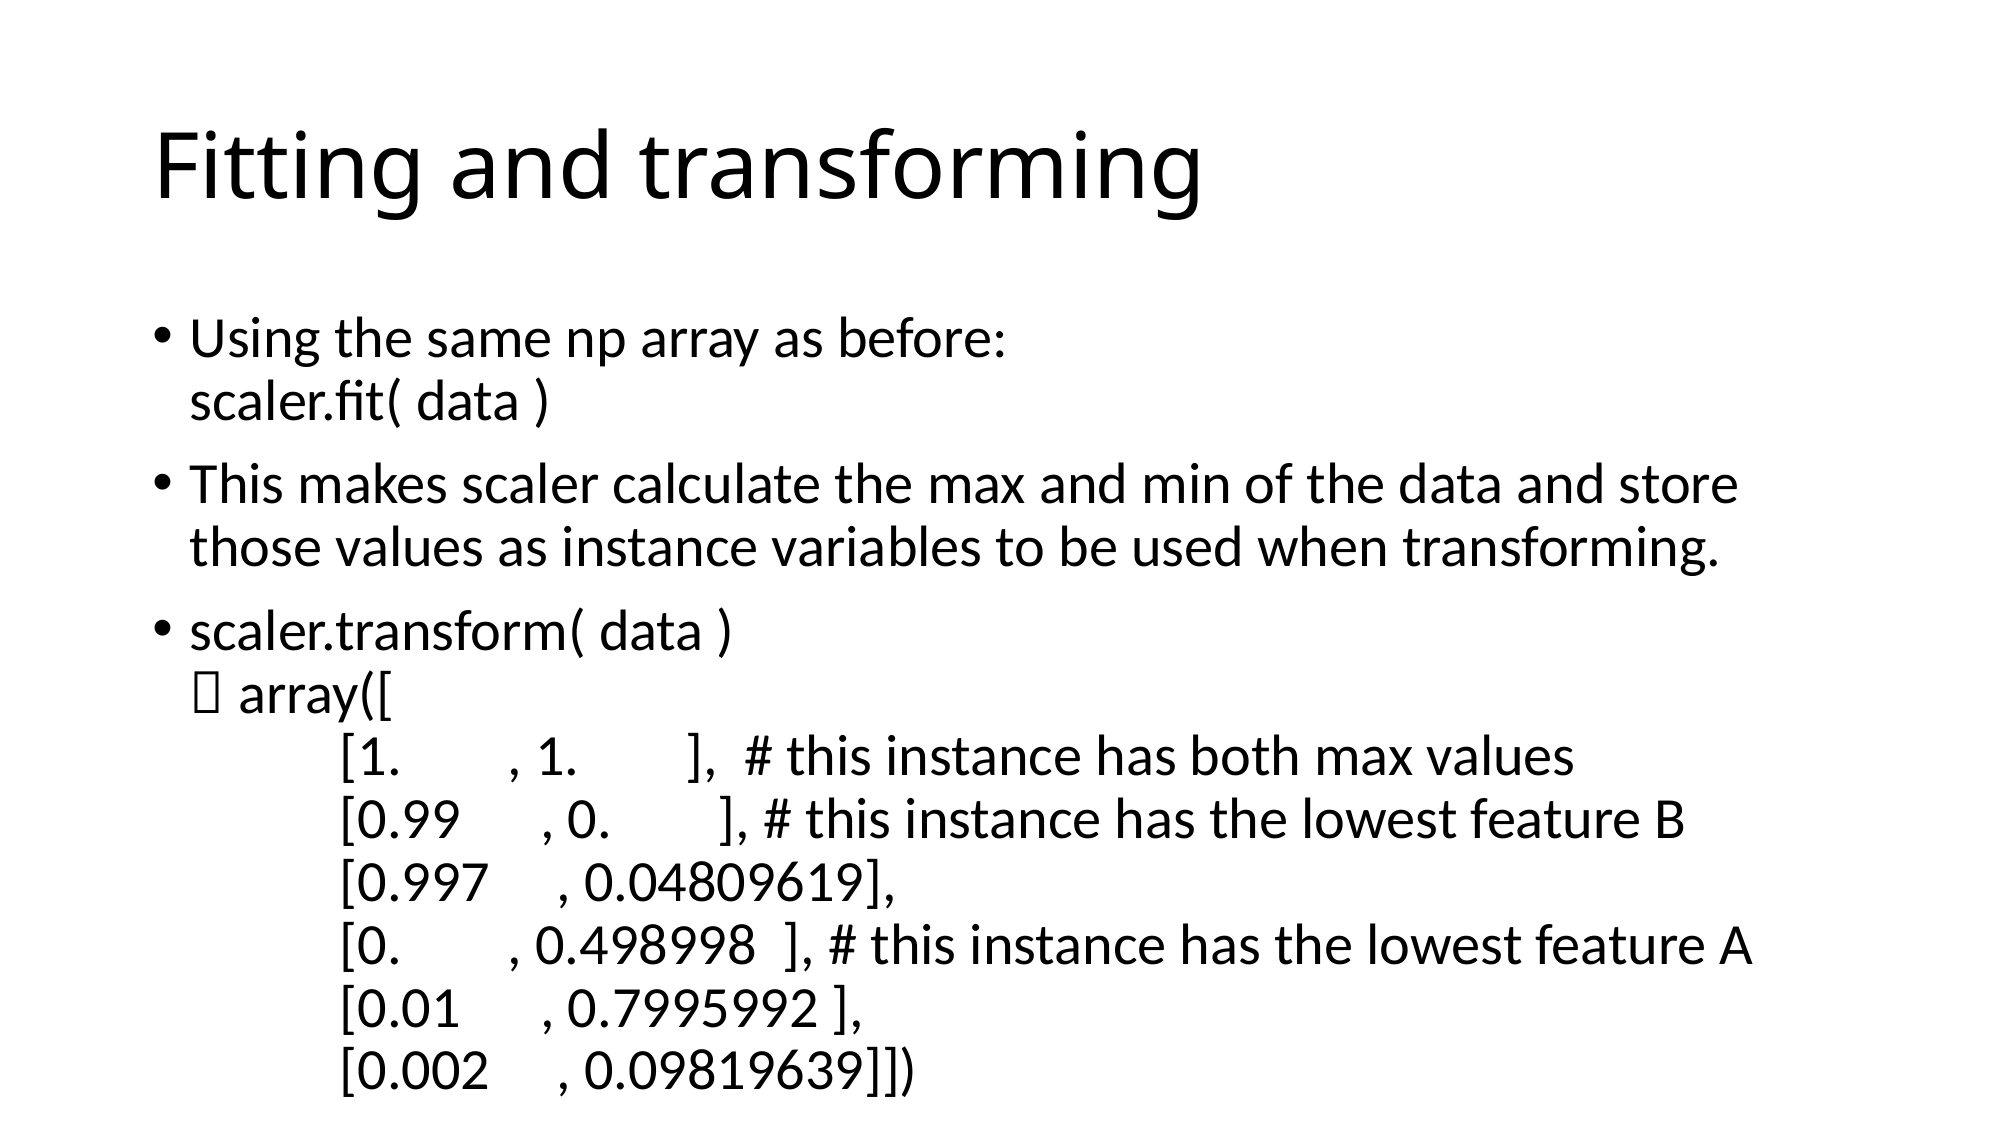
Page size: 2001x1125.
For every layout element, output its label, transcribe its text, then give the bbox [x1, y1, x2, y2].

title Fitting and transforming [137, 59, 1863, 278]
list Using the same np array as before: scaler.fit( data ) This makes scaler calculate the max and min of the data and store those values as instance variables to be used when transforming. scaler.transform( data )  array([ [1. , 1. ], # this instance has both max values [0.99 , 0. ], # this instance has the lowest feature B [0.997 , 0.04809619], [0. , 0.498998 ], # this instance has the lowest feature A [0.01 , 0.7995992 ], [0.002 , 0.09819639]]) [137, 299, 1863, 1125]
